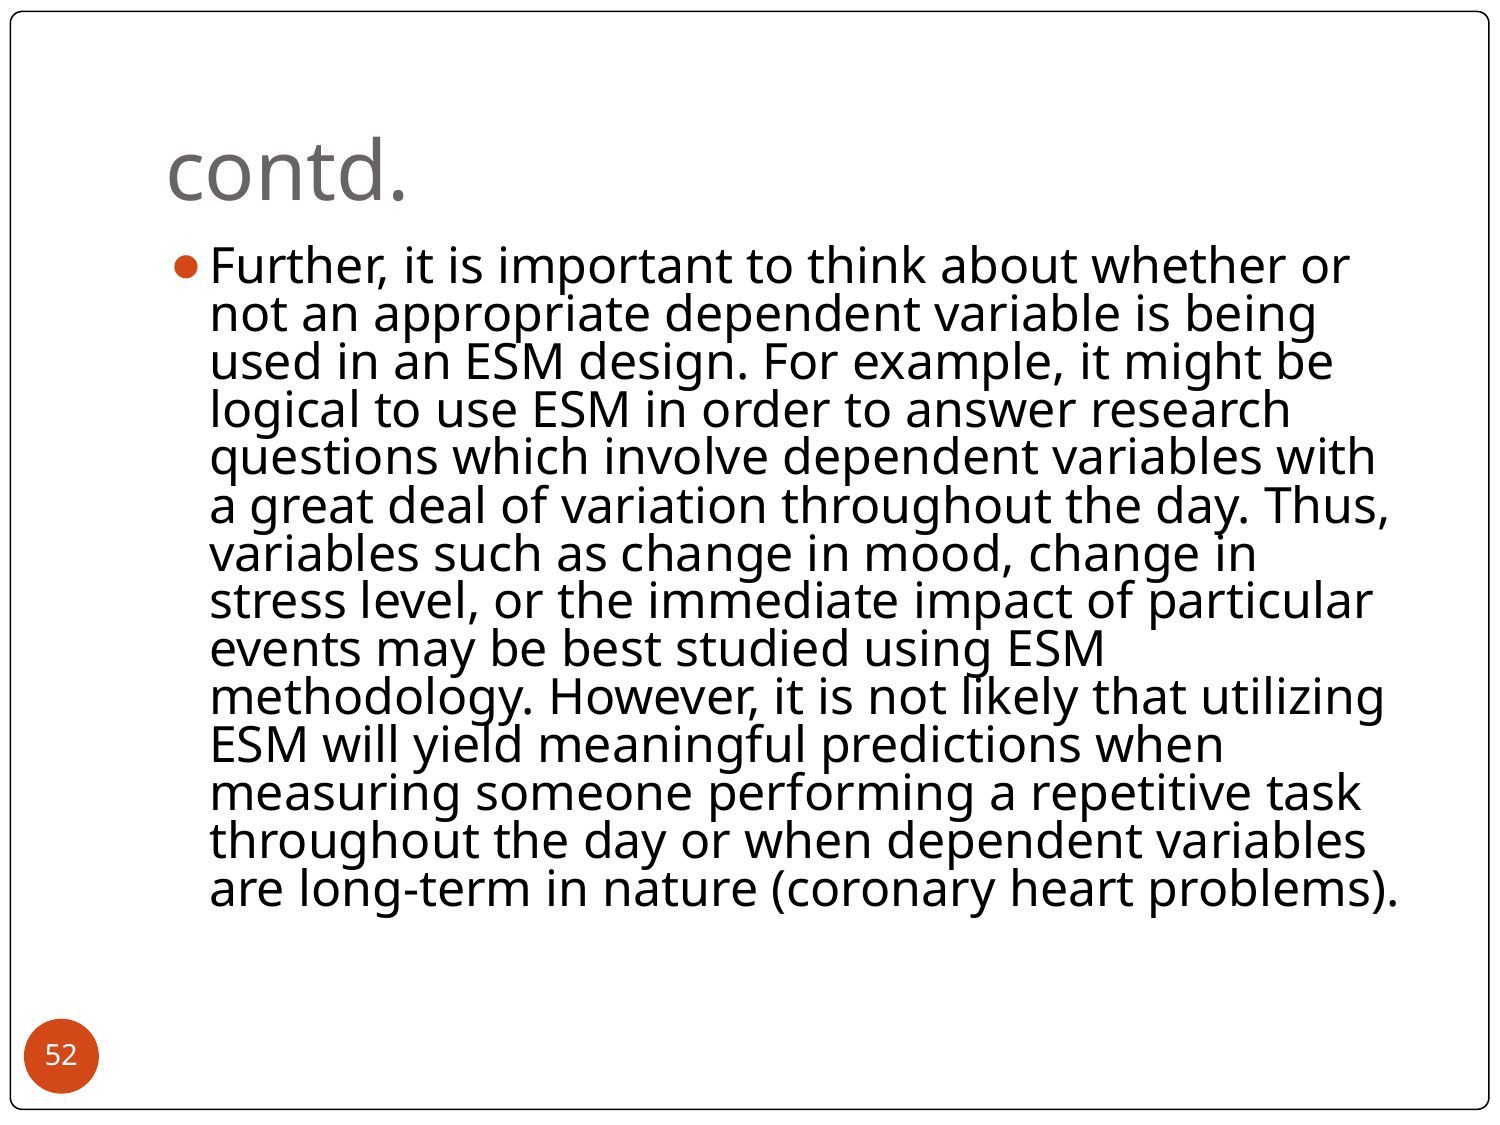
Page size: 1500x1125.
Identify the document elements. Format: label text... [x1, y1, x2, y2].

text_box contd. [149, 45, 1425, 233]
text_box ‹#› [23, 1018, 99, 1094]
text_box Further, it is important to think about whether or not an appropriate dependent variable is being used in an ESM design. For example, it might be logical to use ESM in order to answer research questions which involve dependent variables with a great deal of variation throughout the day. Thus, variables such as change in mood, change in stress level, or the immediate impact of particular events may be best studied using ESM methodology. However, it is not likely that utilizing ESM will yield meaningful predictions when measuring someone performing a repetitive task throughout the day or when dependent variables are long-term in nature (coronary heart problems). [149, 237, 1425, 988]
